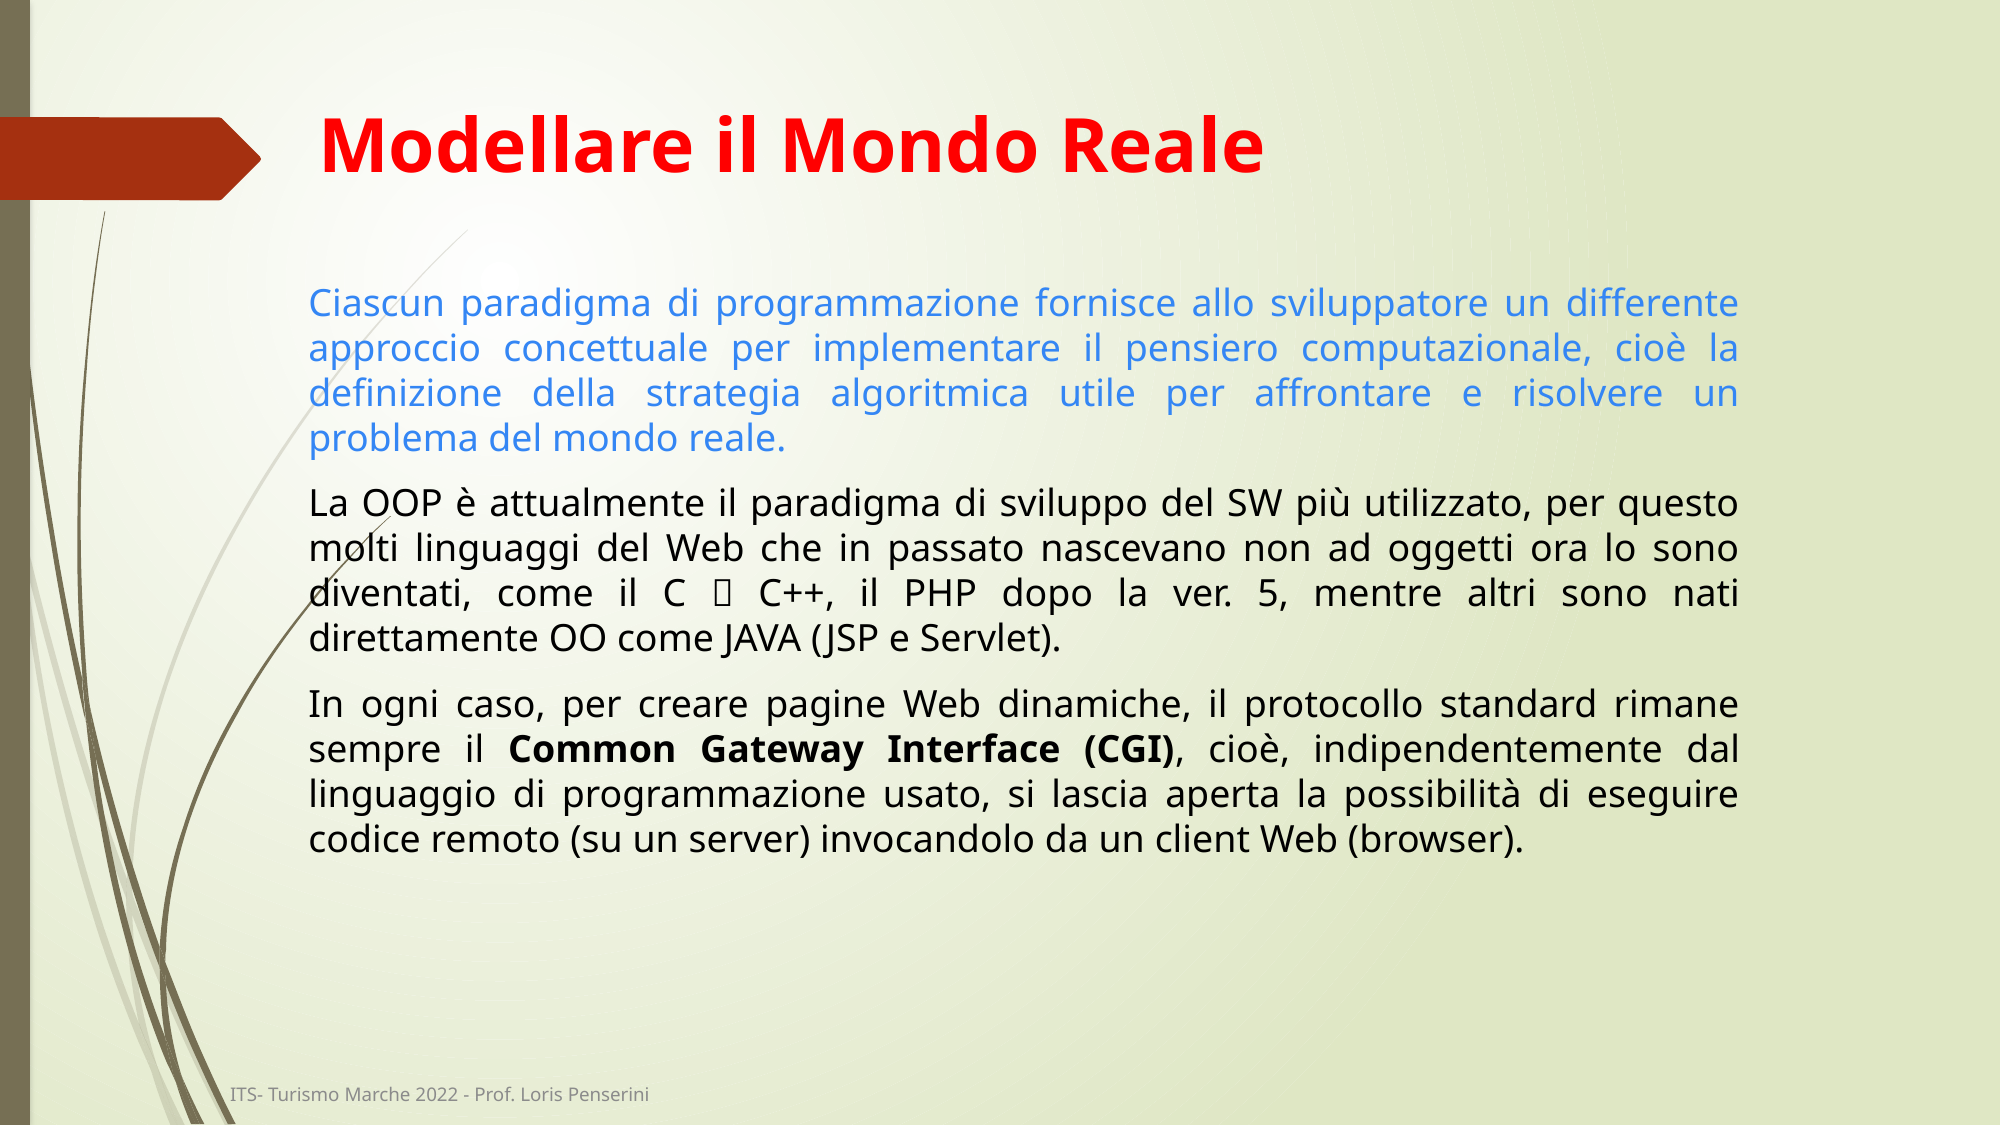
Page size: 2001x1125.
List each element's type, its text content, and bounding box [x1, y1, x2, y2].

list Ciascun paradigma di programmazione fornisce allo sviluppatore un differente approccio concettuale per implementare il pensiero computazionale, cioè la definizione della strategia algoritmica utile per affrontare e risolvere un problema del mondo reale. La OOP è attualmente il paradigma di sviluppo del SW più utilizzato, per questo molti linguaggi del Web che in passato nascevano non ad oggetti ora lo sono diventati, come il C  C++, il PHP dopo la ver. 5, mentre altri sono nati direttamente OO come JAVA (JSP e Servlet). In ogni caso, per creare pagine Web dinamiche, il protocollo standard rimane sempre il Common Gateway Interface (CGI), cioè, indipendentemente dal linguaggio di programmazione usato, si lascia aperta la possibilità di eseguire codice remoto (su un server) invocandolo da un client Web (browser). [293, 270, 1756, 891]
footer ITS- Turismo Marche 2022 - Prof. Loris Penserini [215, 1065, 1466, 1125]
title Modellare il Mondo Reale [310, 66, 1814, 219]
